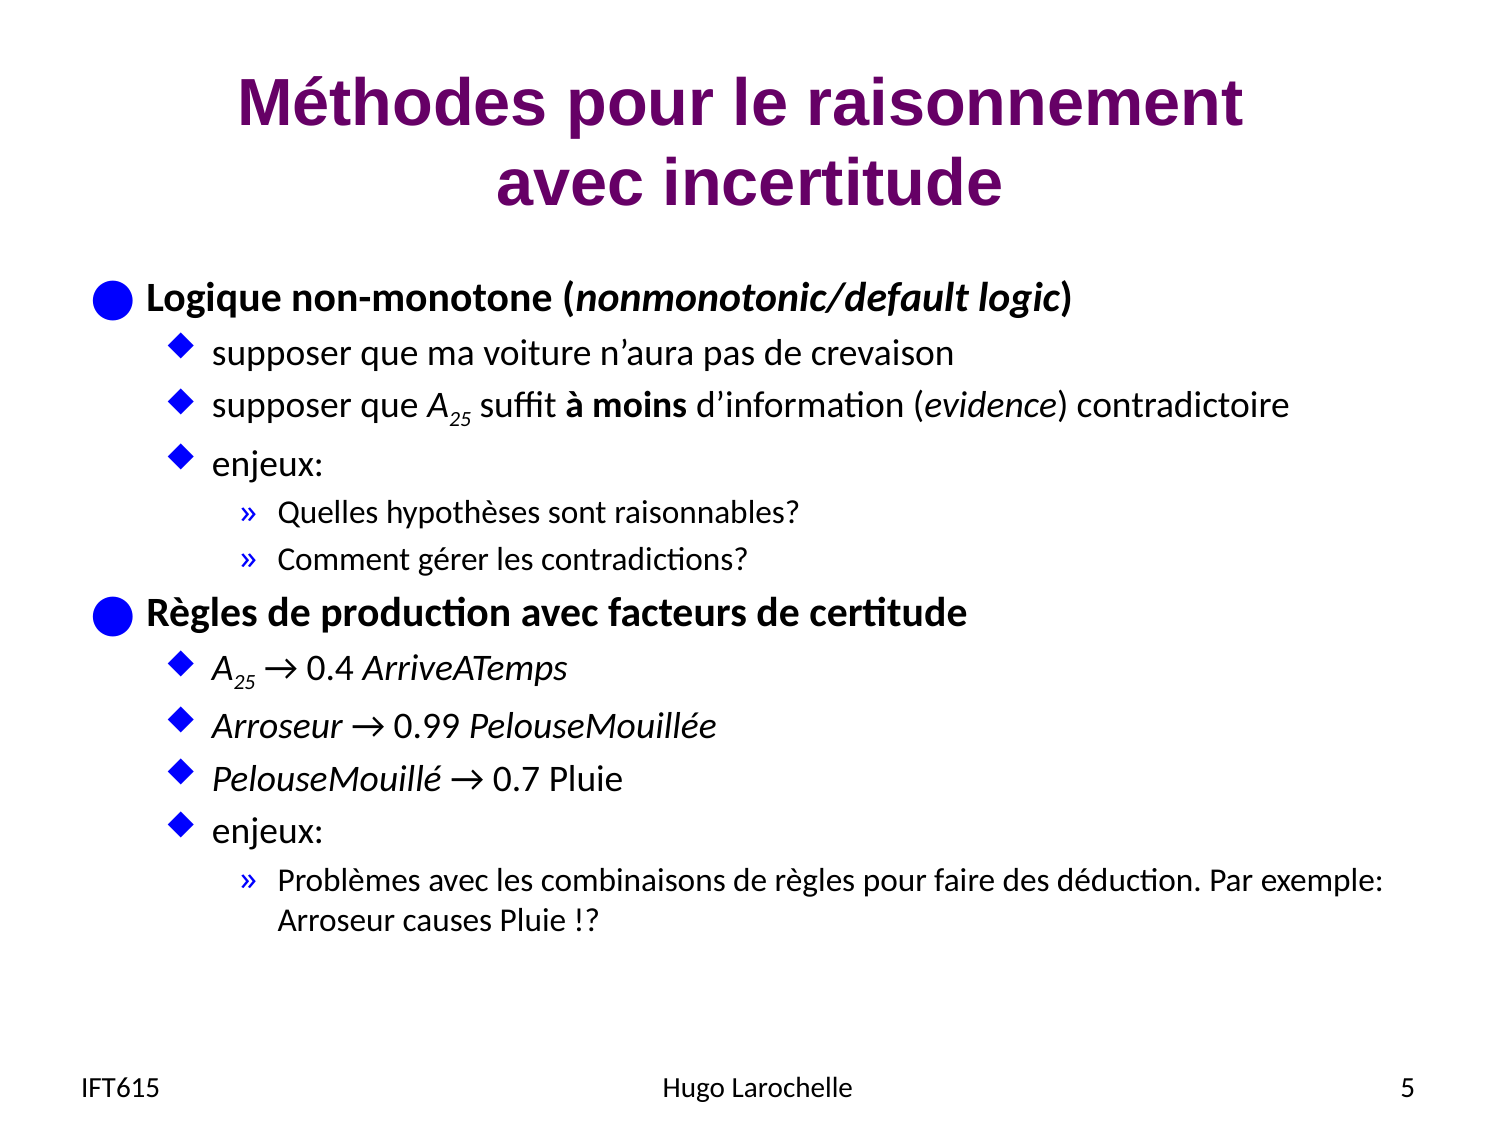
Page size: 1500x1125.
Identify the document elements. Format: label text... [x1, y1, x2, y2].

slide_number IFT615 [66, 1056, 356, 1117]
list Logique non-monotone (nonmonotonic/default logic) supposer que ma voiture n’aura pas de crevaison supposer que A25 suffit à moins d’information (evidence) contradictoire enjeux: Quelles hypothèses sont raisonnables? Comment gérer les contradictions? Règles de production avec facteurs de certitude A25 → 0.4 ArriveATemps Arroseur → 0.99 PelouseMouillée PelouseMouillé → 0.7 Pluie enjeux: Problèmes avec les combinaisons de règles pour faire des déduction. Par exemple: Arroseur causes Pluie !? [75, 262, 1425, 1005]
footer Hugo Larochelle [520, 1056, 996, 1117]
slide_number 5 [1080, 1056, 1431, 1117]
title Méthodes pour le raisonnement avec incertitude [75, 45, 1425, 233]
